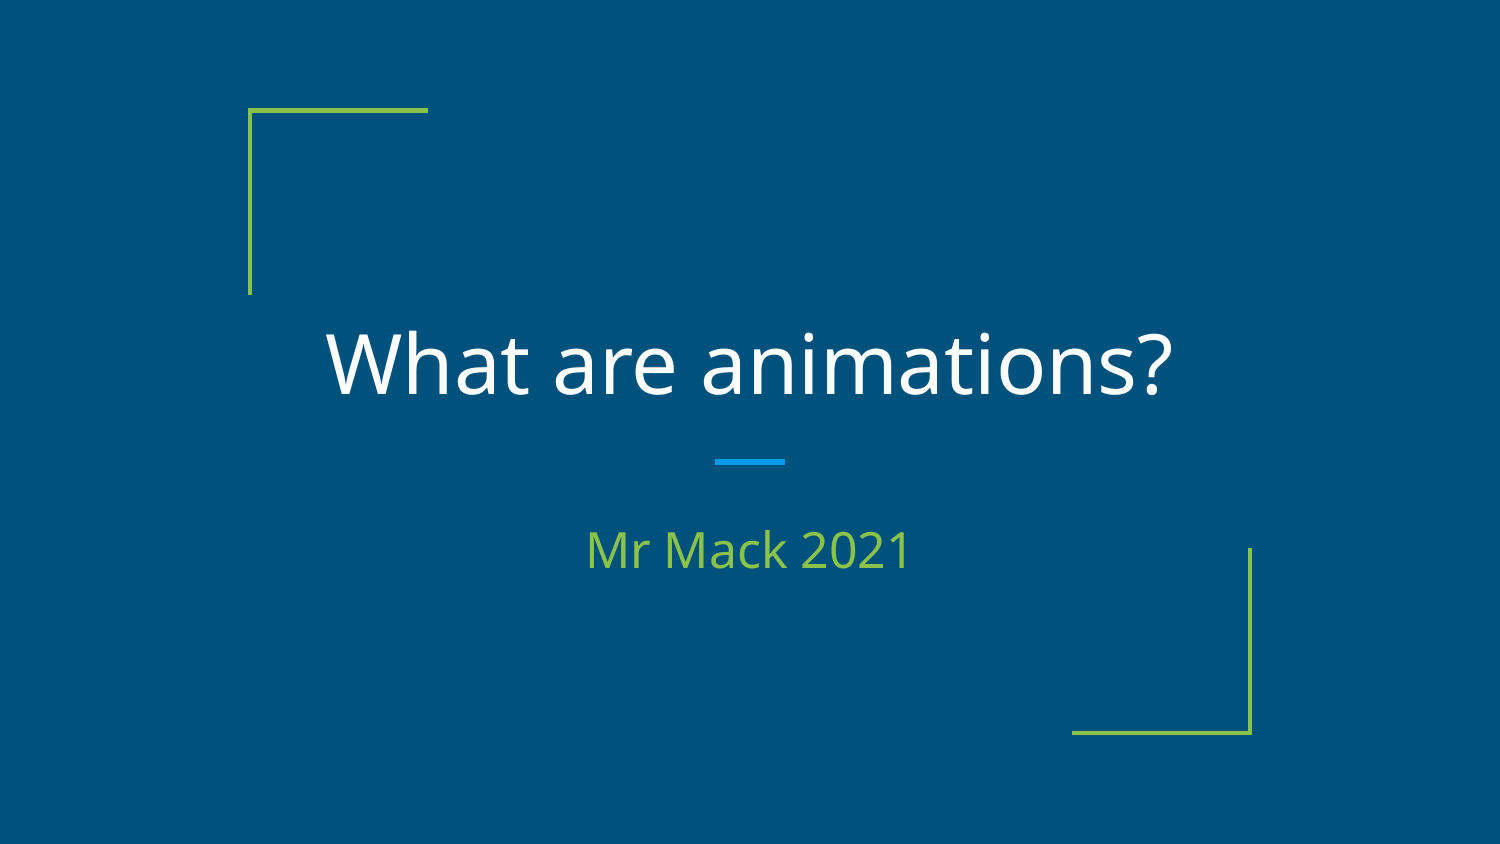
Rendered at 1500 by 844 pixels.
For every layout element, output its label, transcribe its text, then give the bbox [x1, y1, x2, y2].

subtitle Mr Mack 2021 [275, 500, 1225, 650]
title What are animations? [275, 195, 1225, 435]
